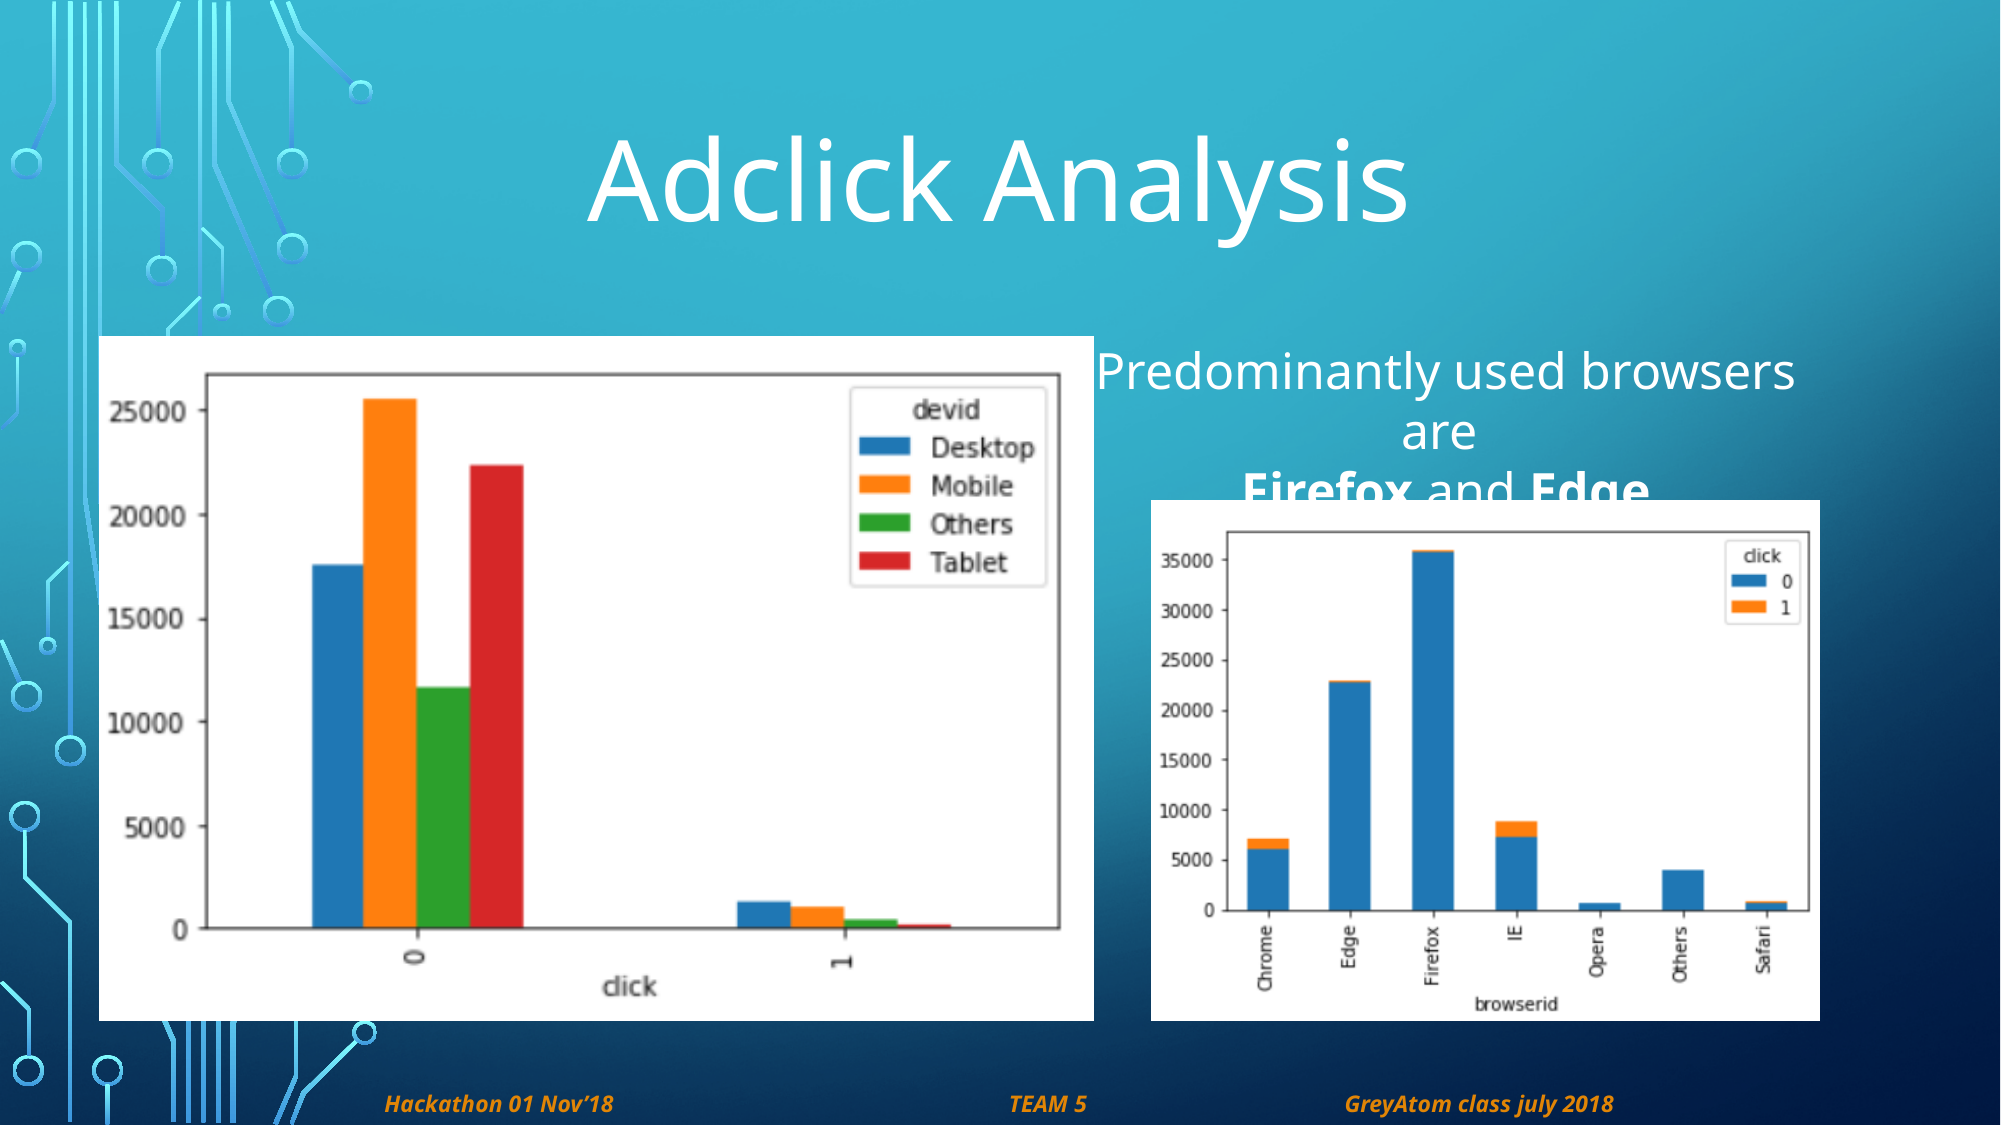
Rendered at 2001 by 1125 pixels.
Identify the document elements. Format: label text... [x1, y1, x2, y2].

text_box Predominantly used browsers are Firefox and Edge [1048, 332, 1844, 527]
picture [1151, 500, 1820, 1021]
text_box Adclick Analysis [0, 101, 2000, 252]
picture [99, 336, 1095, 1021]
